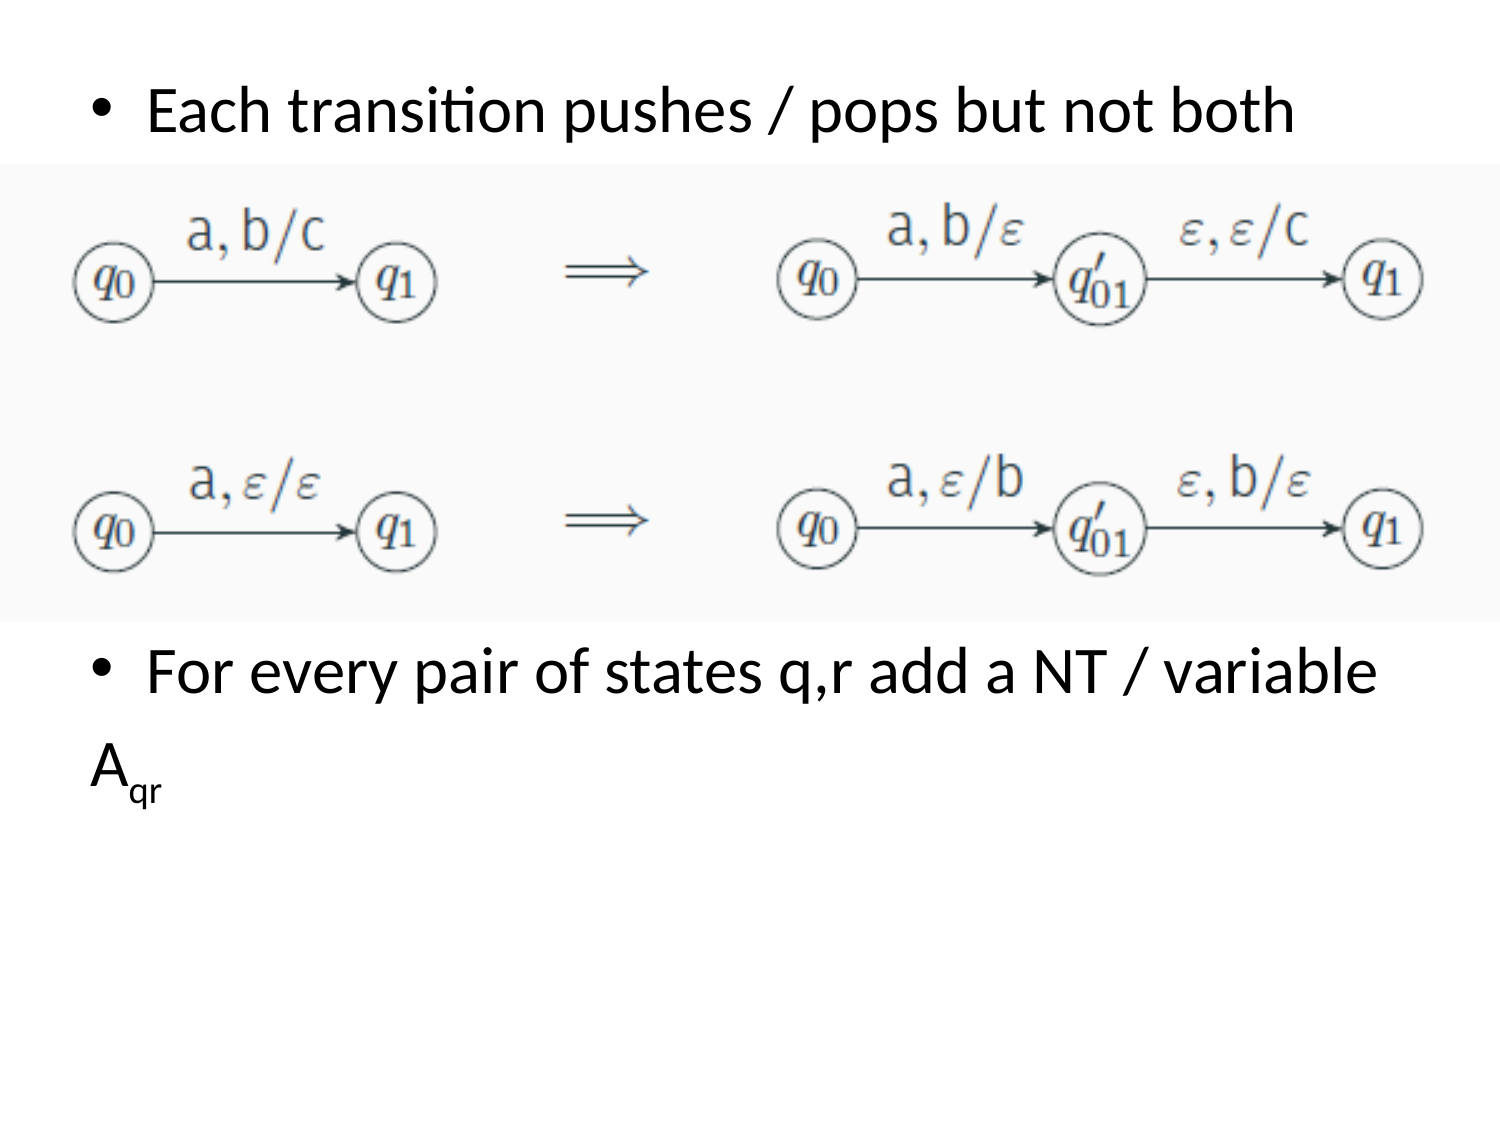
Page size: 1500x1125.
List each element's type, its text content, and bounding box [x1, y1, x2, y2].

list Each transition pushes / pops but not both For every pair of states q,r add a NT / variable Aqr [75, 630, 1425, 1005]
picture [0, 163, 1500, 622]
list Each transition pushes / pops but not both For every pair of states q,r add a NT / variable Aqr [75, 58, 1425, 162]
